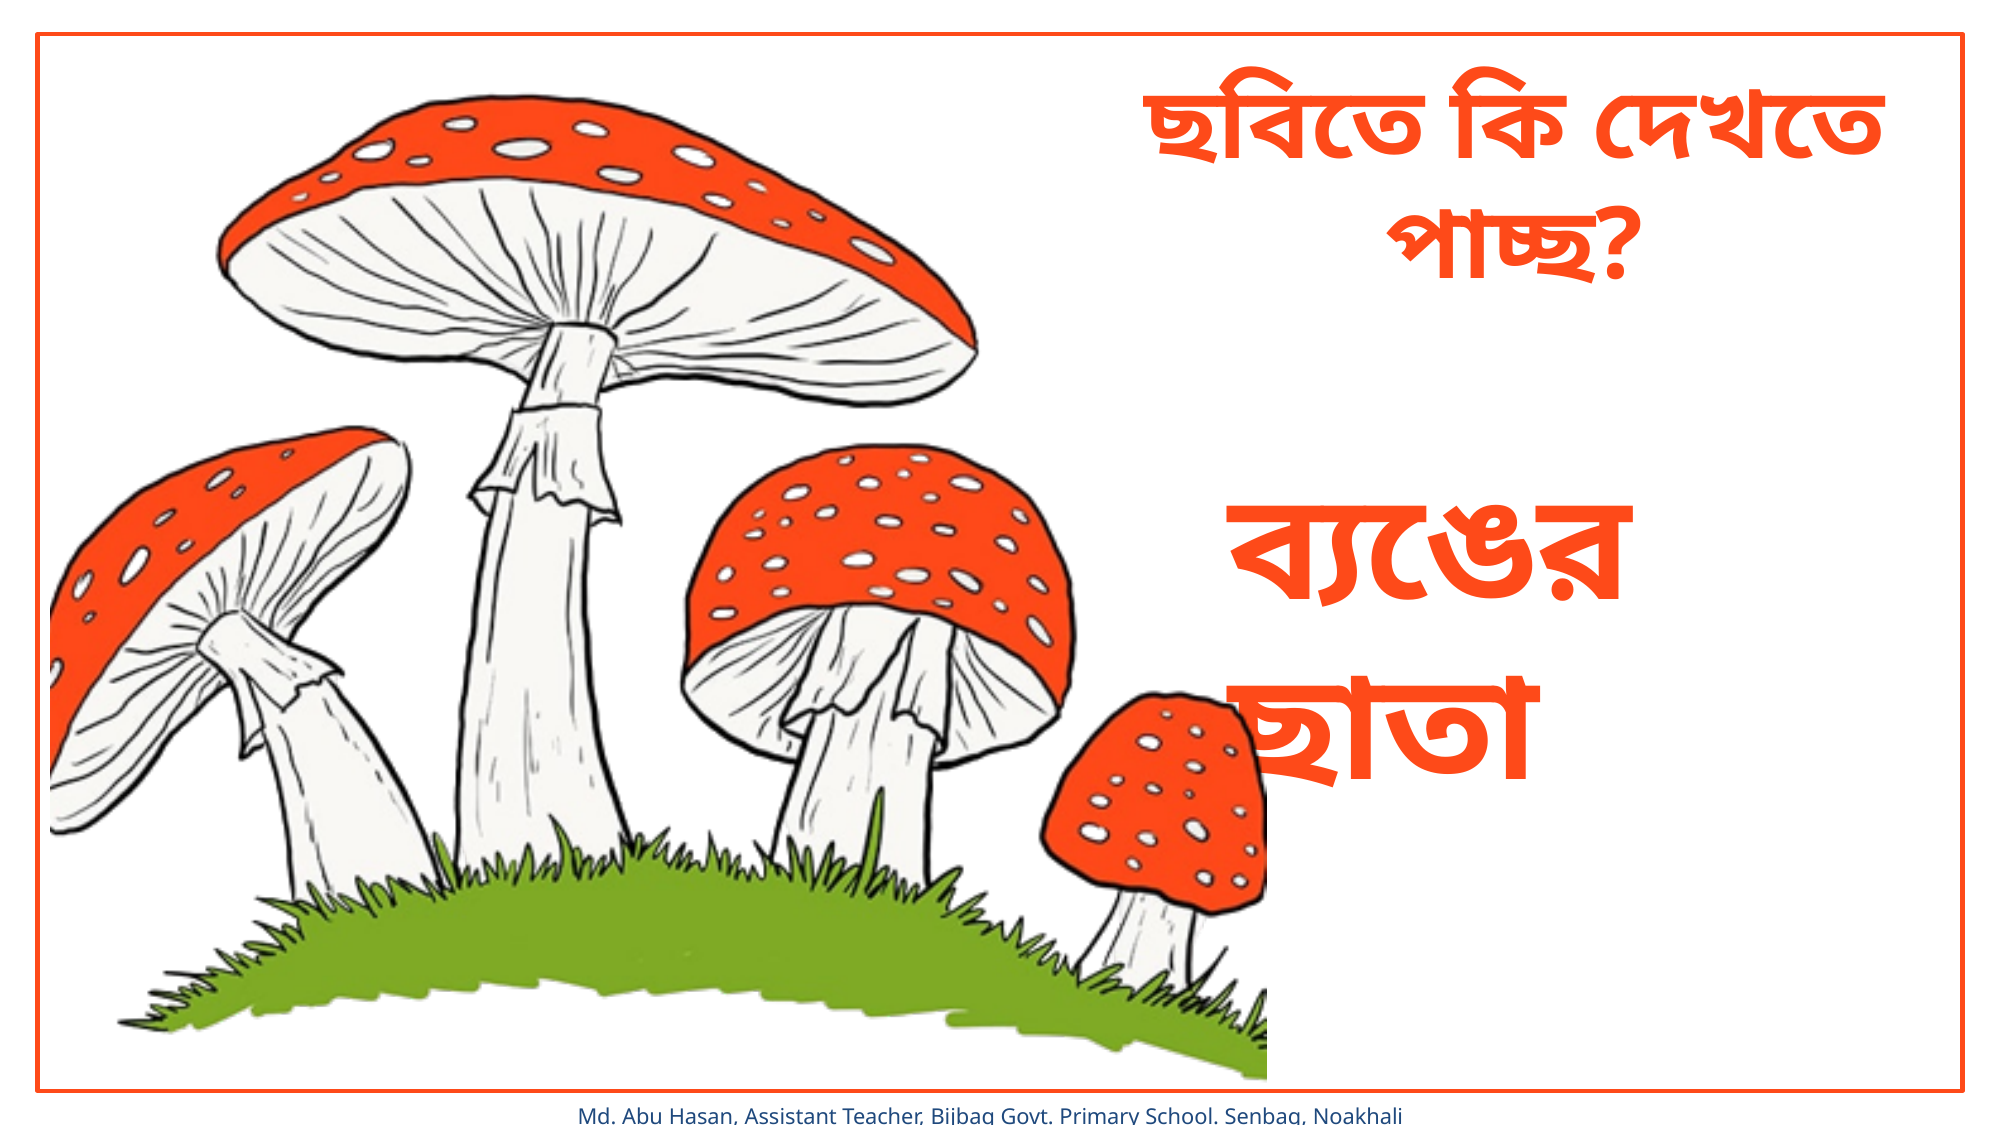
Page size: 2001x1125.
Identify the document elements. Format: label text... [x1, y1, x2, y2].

picture [49, 73, 1268, 1103]
text_box ছবিতে কি দেখতে পাচ্ছ? [1077, 51, 1953, 306]
text_box ব্যঙের ছাতা [1273, 442, 1816, 818]
text_box [35, 32, 1965, 1093]
